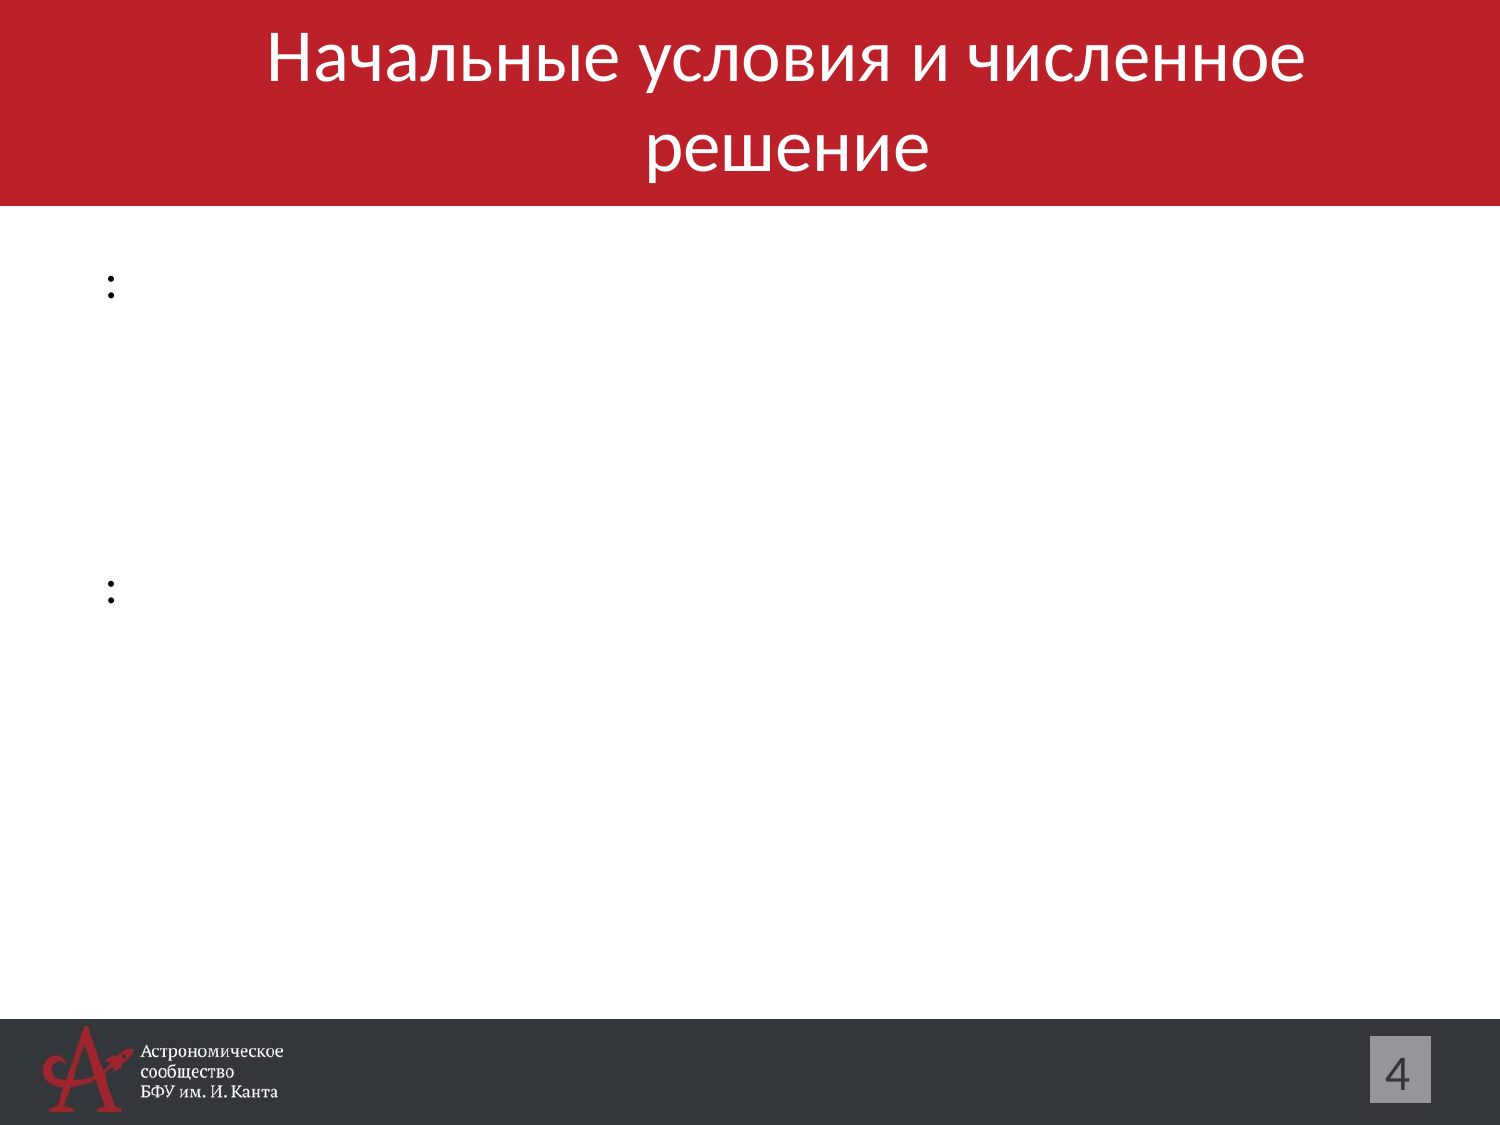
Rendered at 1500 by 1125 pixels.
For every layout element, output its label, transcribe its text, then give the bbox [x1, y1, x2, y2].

slide_number 4 [1364, 1035, 1425, 1106]
title Начальные условия и численное решение [75, 3, 1425, 191]
picture [0, 0, 1500, 1125]
